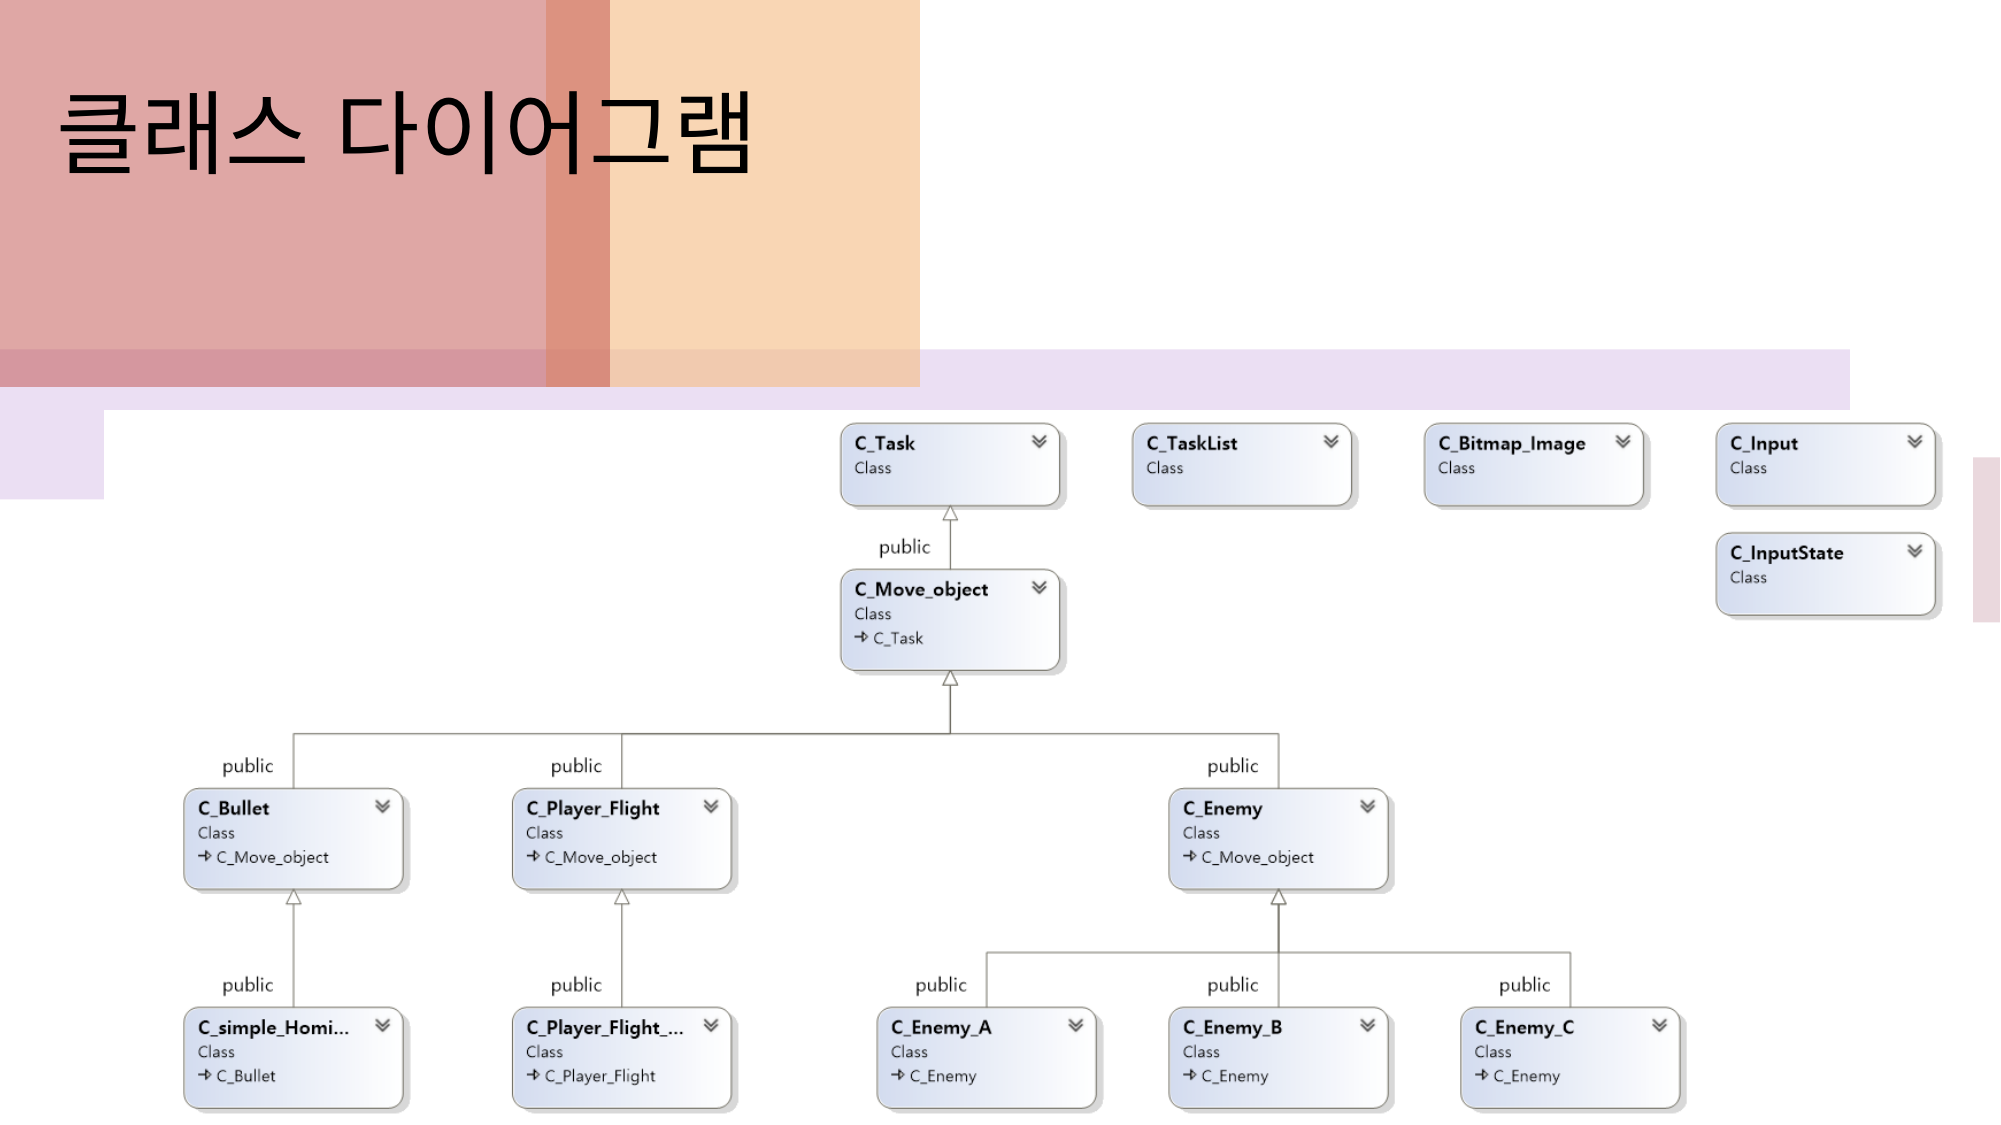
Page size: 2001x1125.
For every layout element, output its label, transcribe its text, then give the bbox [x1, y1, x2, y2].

text_box 클래스 다이어그램 [0, 0, 900, 195]
picture [104, 410, 1973, 1125]
